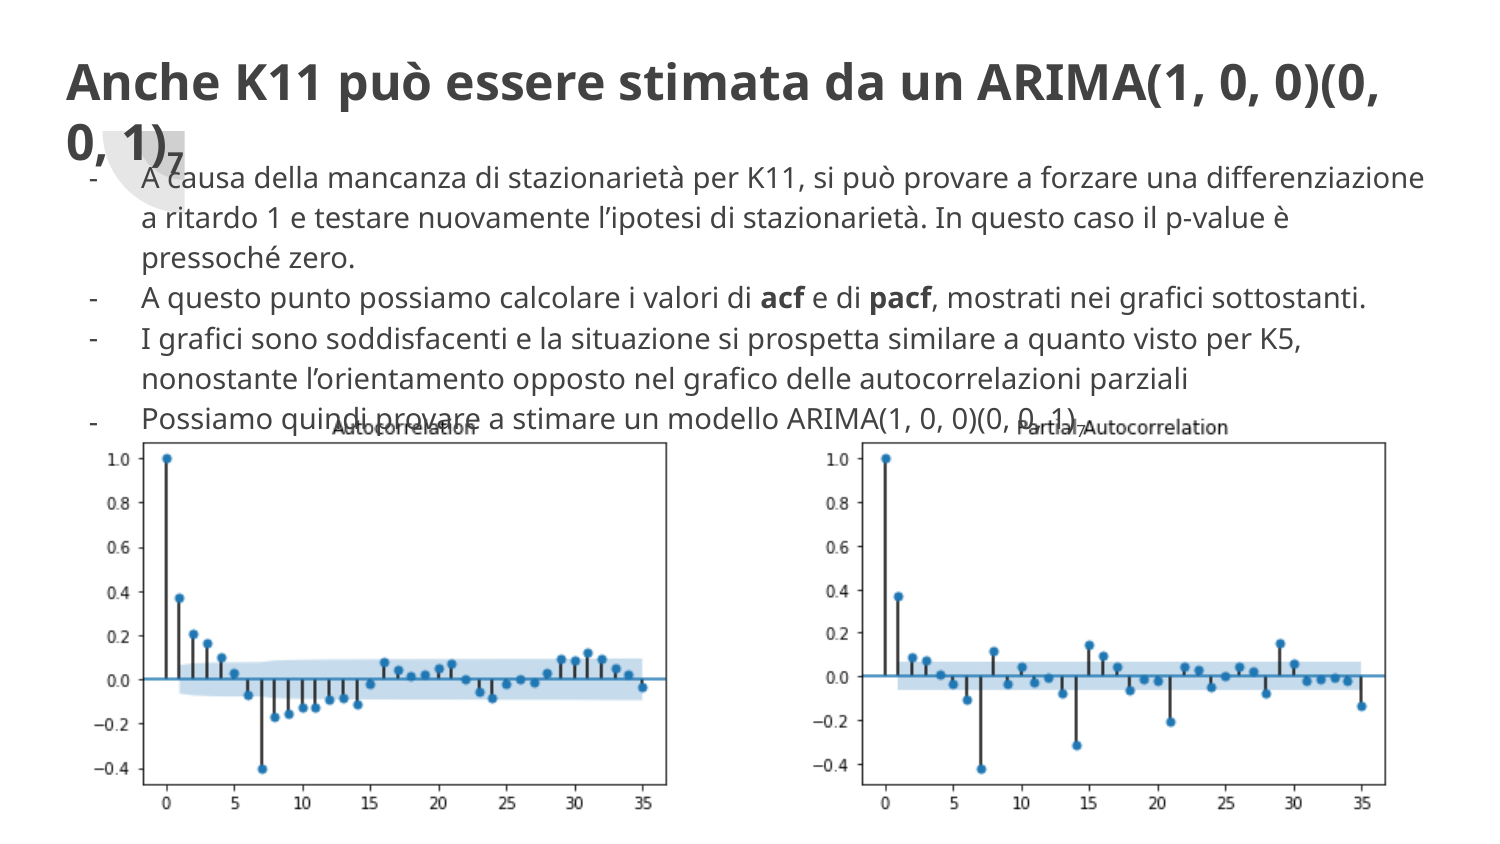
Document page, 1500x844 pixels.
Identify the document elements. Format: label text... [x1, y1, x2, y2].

picture [800, 408, 1402, 822]
list A causa della mancanza di stazionarietà per K11, si può provare a forzare una differenziazione a ritardo 1 e testare nuovamente l’ipotesi di stazionarietà. In questo caso il p-value è pressoché zero. A questo punto possiamo calcolare i valori di acf e di pacf, mostrati nei grafici sottostanti. I grafici sono soddisfacenti e la situazione si prospetta similare a quanto visto per K5, nonostante l’orientamento opposto nel grafico delle autocorrelazioni parziali Possiamo quindi provare a stimare un modello ARIMA(1, 0, 0)(0, 0, 1)7 [51, 139, 1449, 700]
picture [82, 408, 683, 822]
title Anche K11 può essere stimata da un ARIMA(1, 0, 0)(0, 0, 1)7 [51, 35, 1449, 130]
